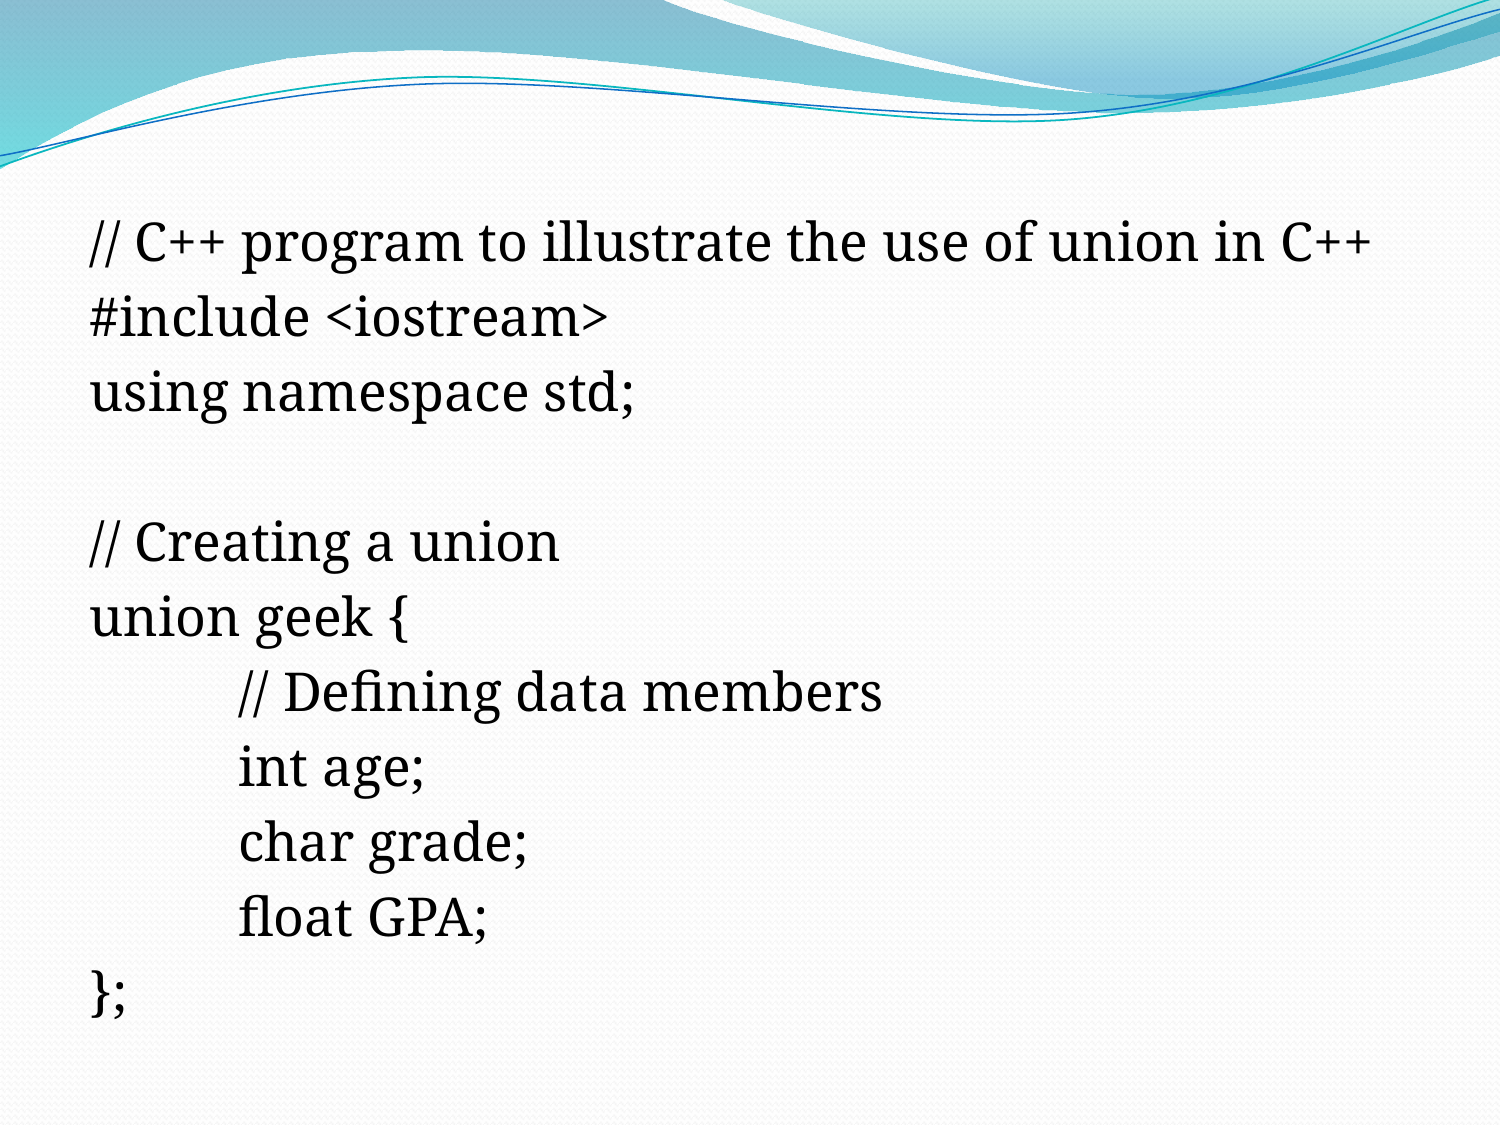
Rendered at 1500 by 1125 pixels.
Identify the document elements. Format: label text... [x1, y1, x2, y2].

list // C++ program to illustrate the use of union in C++ #include <iostream> using namespace std; // Creating a union union geek { // Defining data members int age; char grade; float GPA; }; [75, 200, 1425, 1038]
